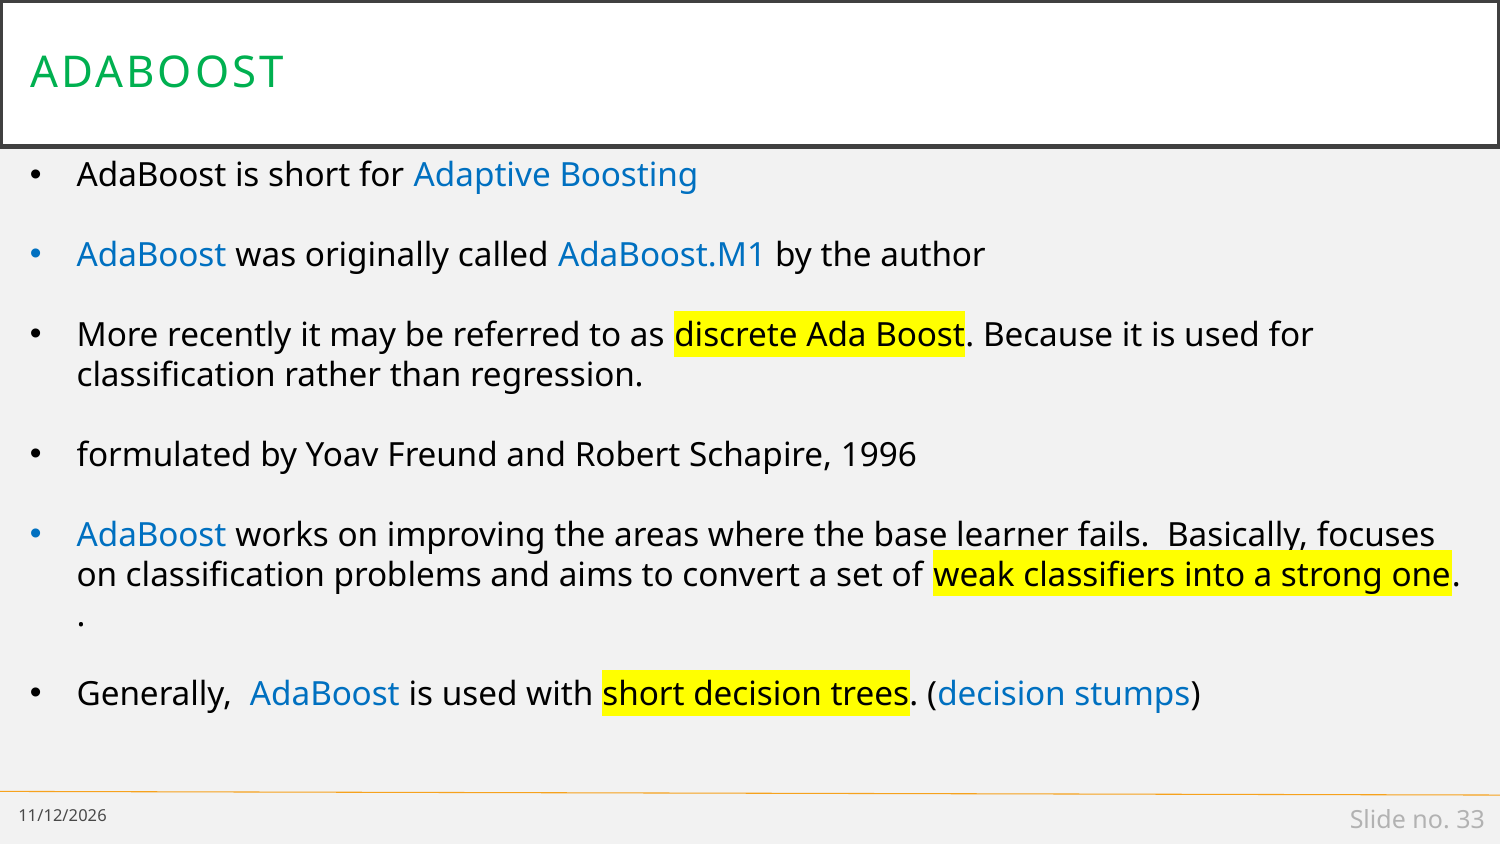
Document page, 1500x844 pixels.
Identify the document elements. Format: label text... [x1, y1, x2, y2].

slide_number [0, 796, 122, 837]
text_box AdaBoost is short for Adaptive Boosting AdaBoost was originally called AdaBoost.M1 by the author More recently it may be referred to as discrete Ada Boost. Because it is used for classification rather than regression. formulated by Yoav Freund and Robert Schapire, 1996 AdaBoost works on improving the areas where the base learner fails. Basically, focuses on classification problems and aims to convert a set of weak classifiers into a strong one. . Generally, AdaBoost is used with short decision trees. (decision stumps) [15, 146, 1479, 720]
title AdaBoost [0, 0, 1500, 149]
slide_number Slide no. 33 [1162, 797, 1500, 843]
